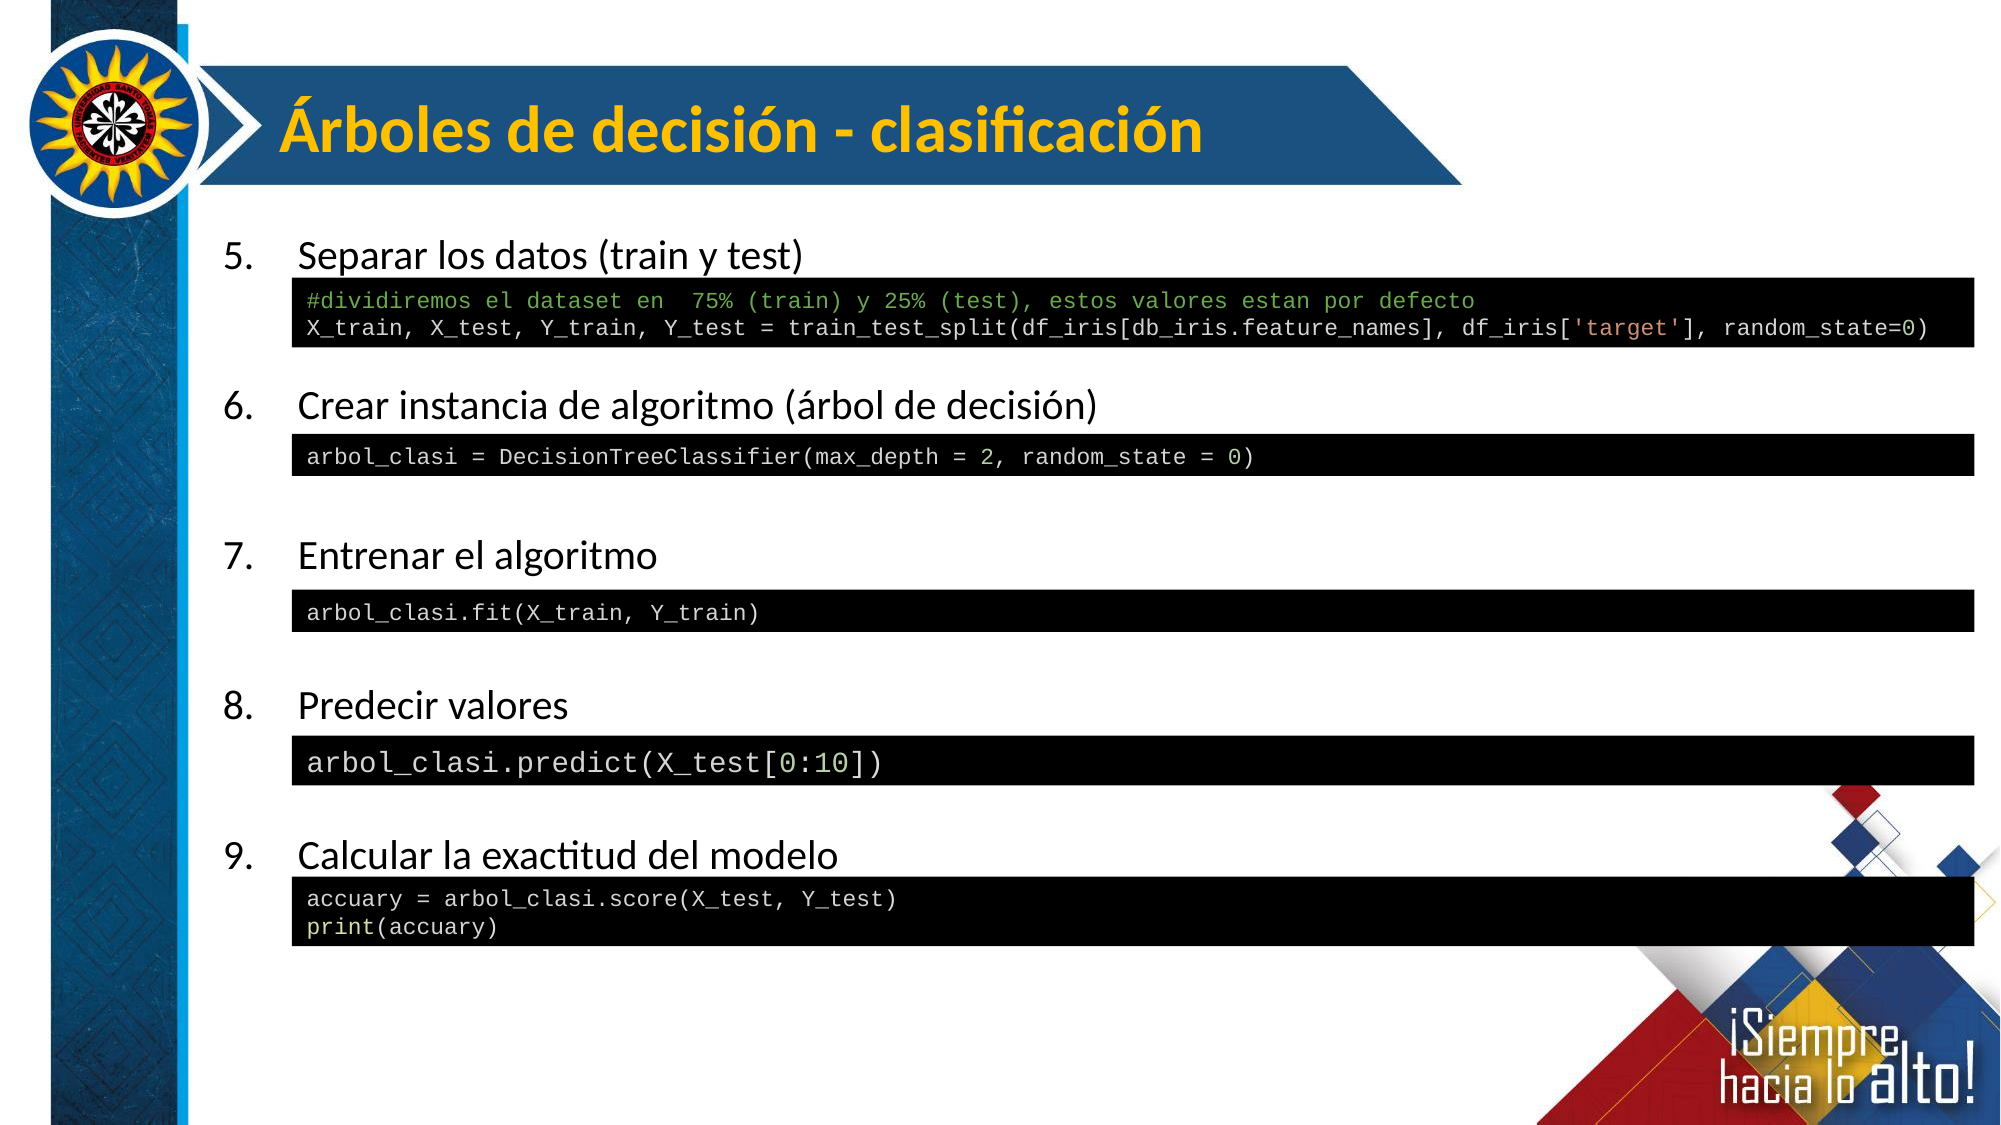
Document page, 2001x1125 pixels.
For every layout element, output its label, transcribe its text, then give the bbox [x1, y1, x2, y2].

picture [0, 0, 2001, 1125]
text_box accuary = arbol_clasi.score(X_test, Y_test) print(accuary) [291, 876, 1975, 947]
text_box #dividiremos el dataset en 75% (train) y 25% (test), estos valores estan por defecto X_train, X_test, Y_train, Y_test = train_test_split(df_iris[db_iris.feature_names], df_iris['target'], random_state=0) [291, 277, 1975, 348]
text_box arbol_clasi.predict(X_test[0:10]) [291, 735, 1975, 786]
text_box arbol_clasi.fit(X_train, Y_train) [291, 589, 1975, 632]
text_box arbol_clasi = DecisionTreeClassifier(max_depth = 2, random_state = 0) [291, 433, 1975, 476]
text_box Separar los datos (train y test) Crear instancia de algoritmo (árbol de decisión) Entrenar el algoritmo Predecir valores Calcular la exactitud del modelo [208, 195, 1209, 961]
text_box Árboles de decisión - clasificación [264, 78, 1389, 173]
